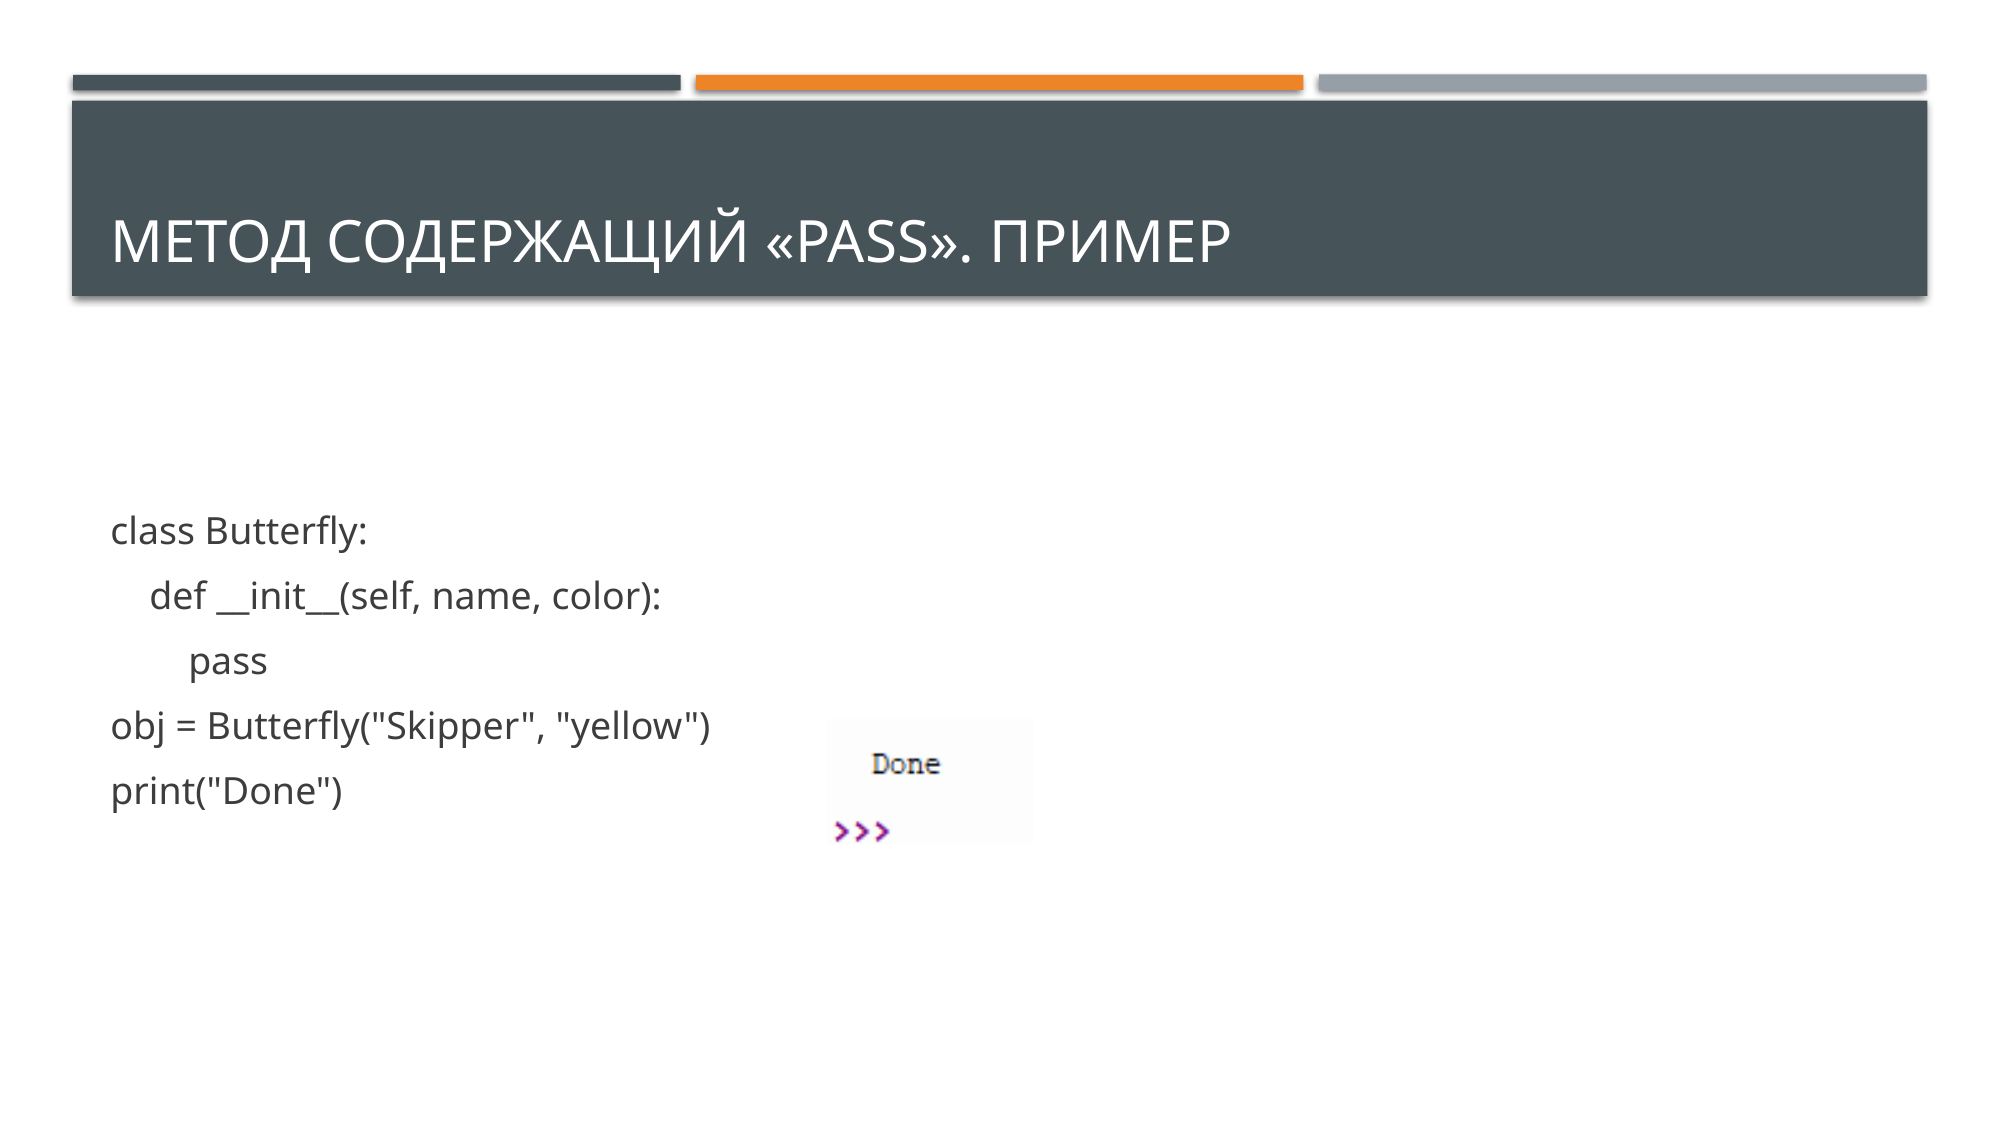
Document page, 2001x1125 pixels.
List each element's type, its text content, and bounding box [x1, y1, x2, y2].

list class Butterfly: def __init__(self, name, color): pass obj = Butterfly("Skipper", "yellow") print("Done") [95, 357, 1905, 962]
picture [826, 718, 1034, 845]
title МЕТОД содержащий «PASS». Пример [95, 115, 1905, 282]
